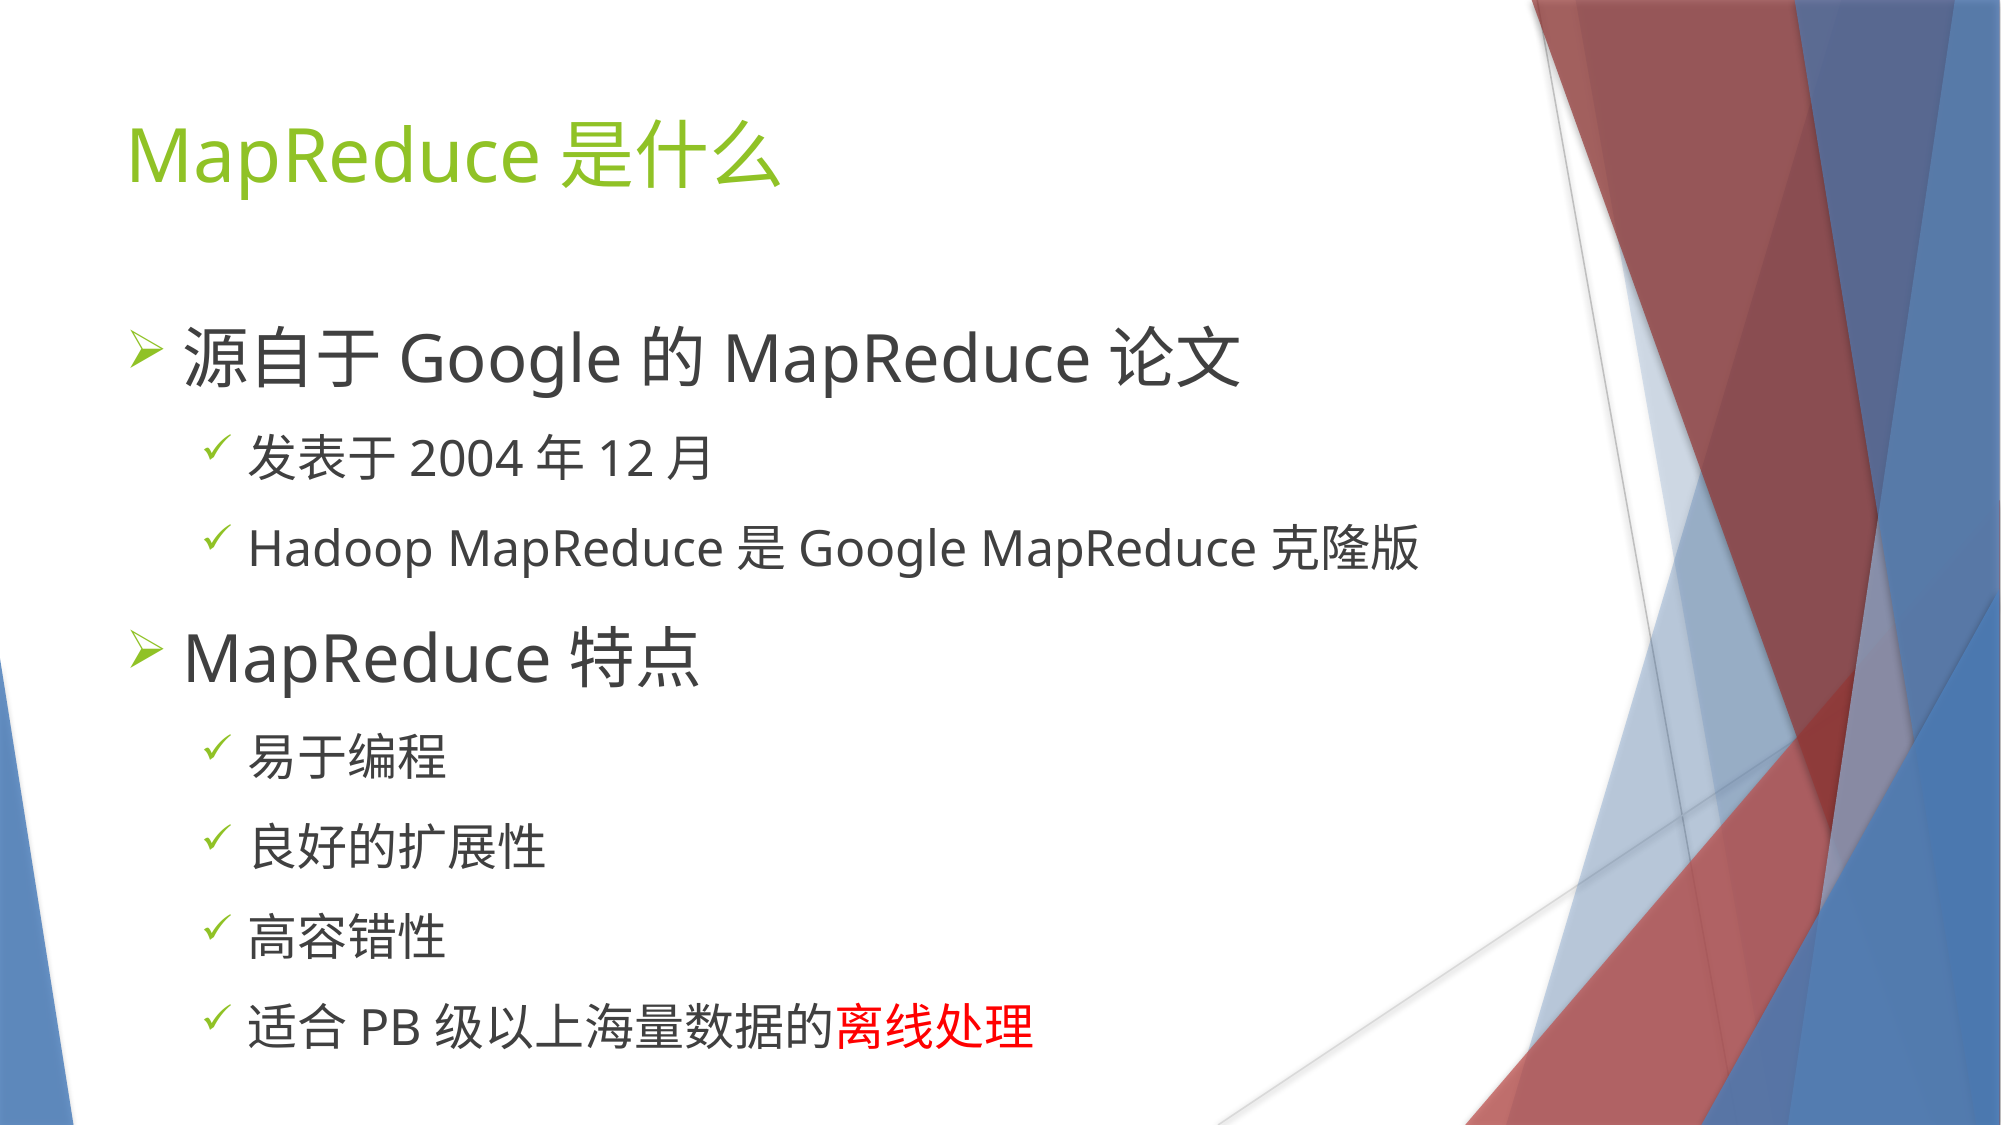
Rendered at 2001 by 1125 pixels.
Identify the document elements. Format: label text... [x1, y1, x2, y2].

text_box MapReduce是什么 [111, 99, 1522, 222]
text_box 源自于Google的MapReduce论文 发表于2004年12月 Hadoop MapReduce是Google MapReduce克隆版 MapReduce特点 易于编程 良好的扩展性 高容错性 适合PB级以上海量数据的离线处理 [111, 268, 1522, 991]
